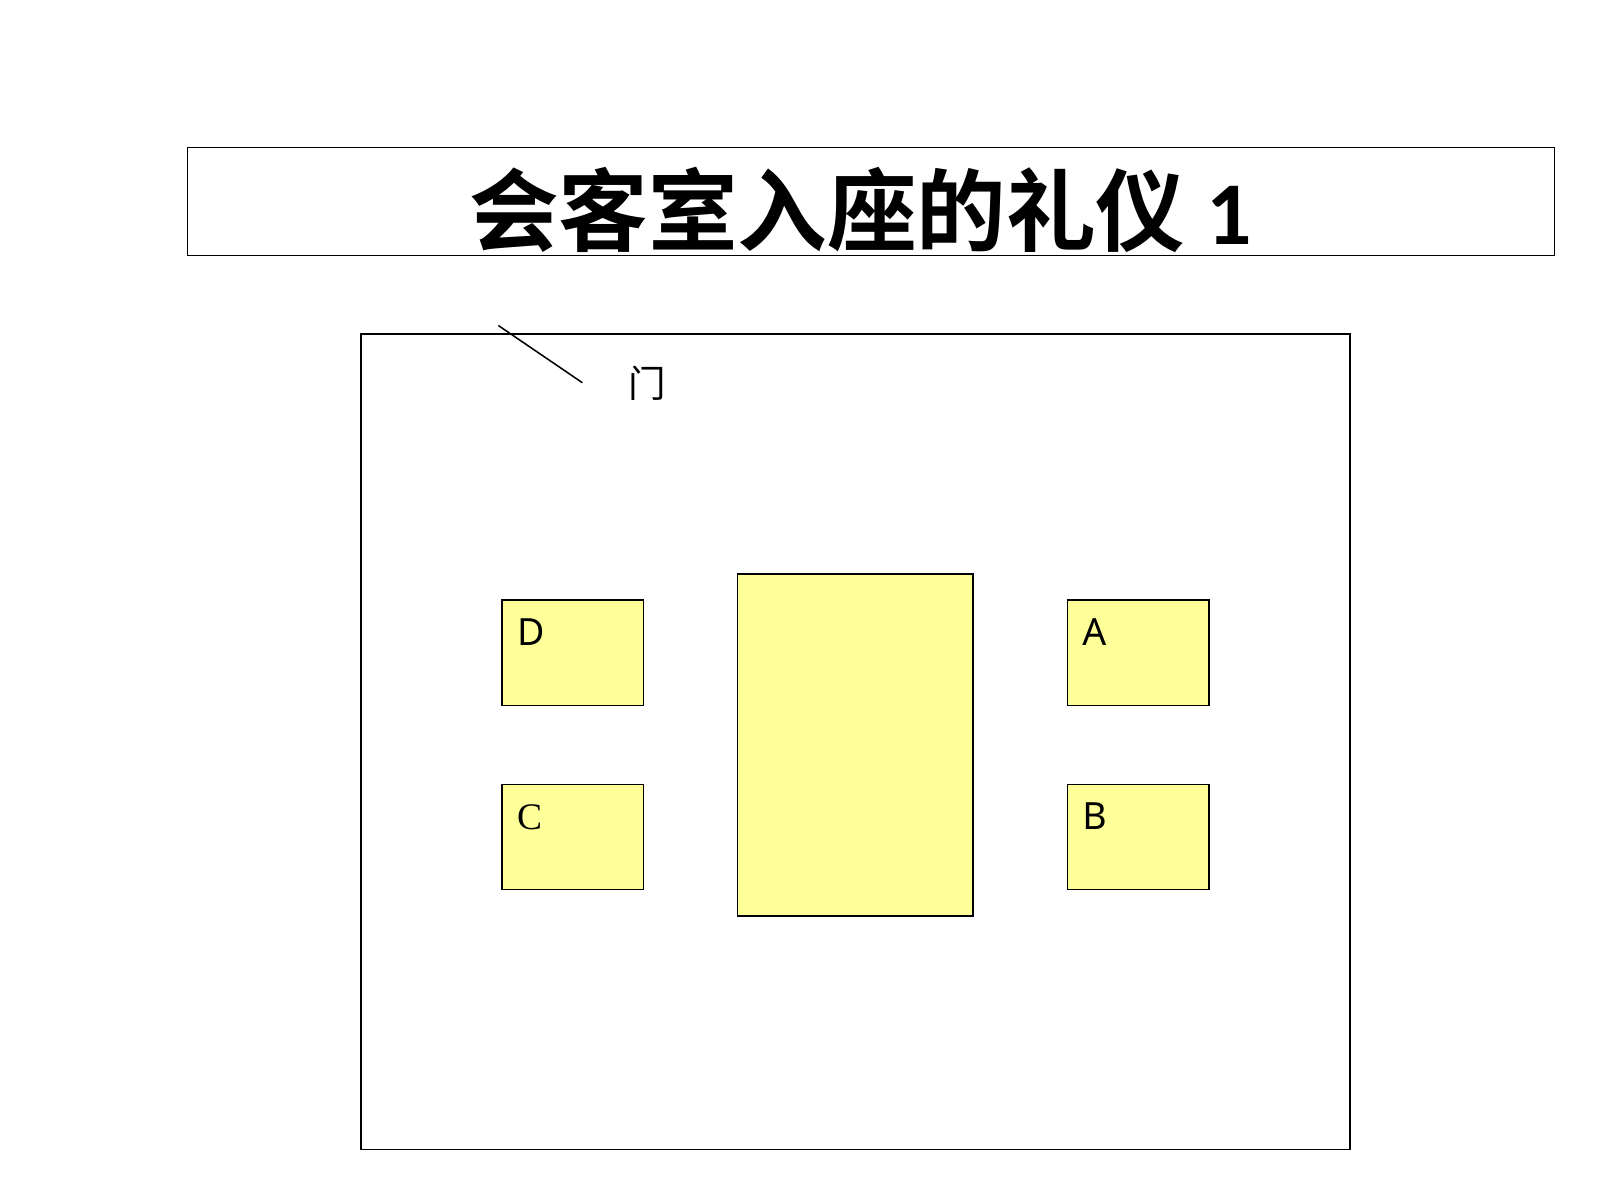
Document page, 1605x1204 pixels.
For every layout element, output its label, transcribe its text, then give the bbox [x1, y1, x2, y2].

title 会客室入座的礼仪1 [187, 147, 1555, 256]
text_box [360, 334, 1351, 1150]
